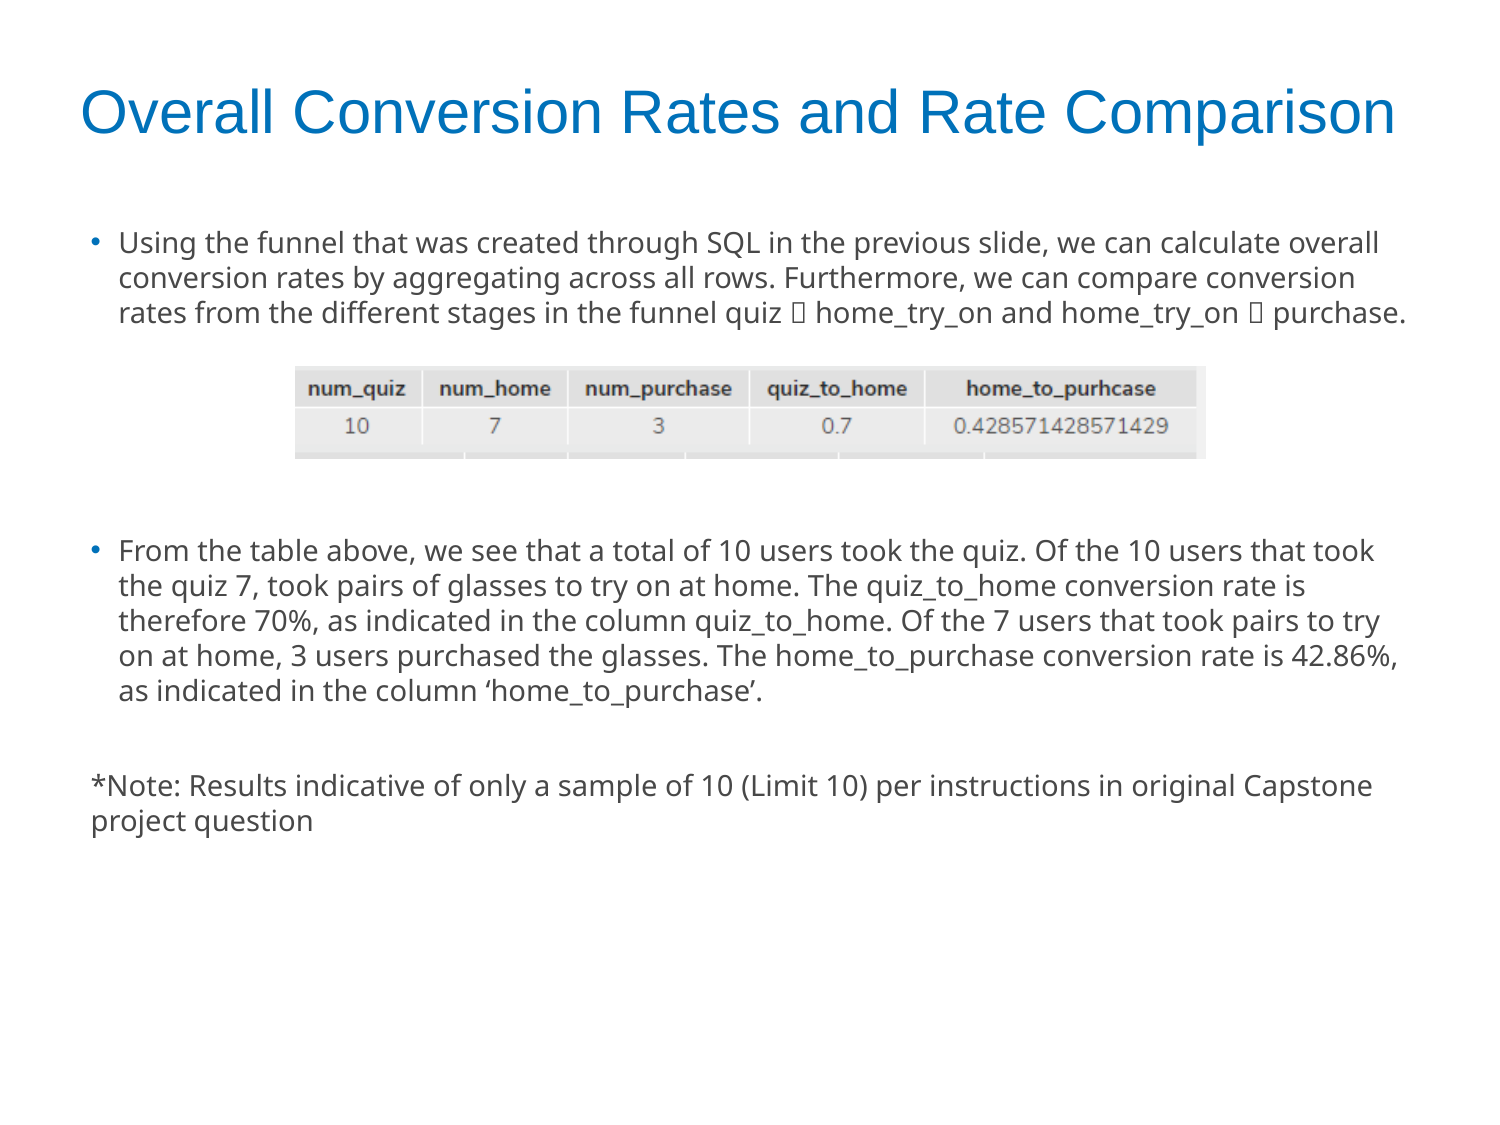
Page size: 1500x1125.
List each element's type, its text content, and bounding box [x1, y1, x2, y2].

picture [295, 366, 1206, 459]
list Using the funnel that was created through SQL in the previous slide, we can calculate overall conversion rates by aggregating across all rows. Furthermore, we can compare conversion rates from the different stages in the funnel quiz  home_try_on and home_try_on  purchase. From the table above, we see that a total of 10 users took the quiz. Of the 10 users that took the quiz 7, took pairs of glasses to try on at home. The quiz_to_home conversion rate is therefore 70%, as indicated in the column quiz_to_home. Of the 7 users that took pairs to try on at home, 3 users purchased the glasses. The home_to_purchase conversion rate is 42.86%, as indicated in the column ‘home_to_purchase’. *Note: Results indicative of only a sample of 10 (Limit 10) per instructions in original Capstone project question [66, 216, 1435, 1032]
title Overall Conversion Rates and Rate Comparison [66, 40, 1435, 178]
